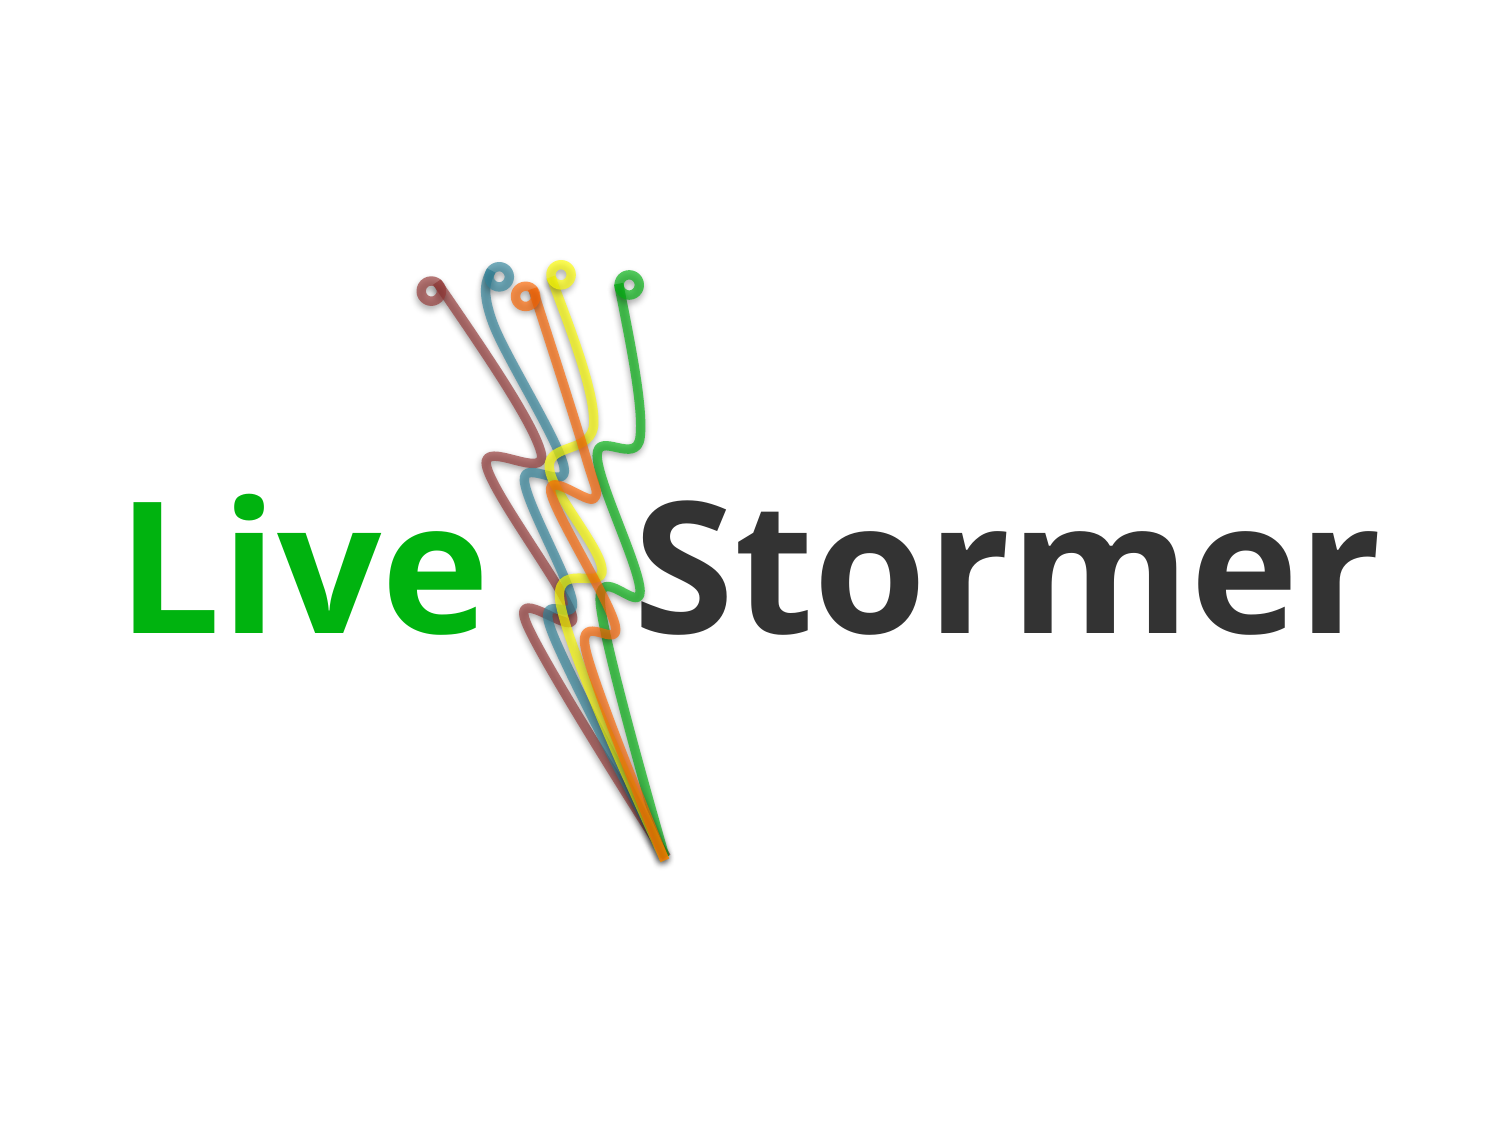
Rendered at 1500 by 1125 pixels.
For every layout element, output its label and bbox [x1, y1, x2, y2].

text_box [85, 264, 1415, 861]
